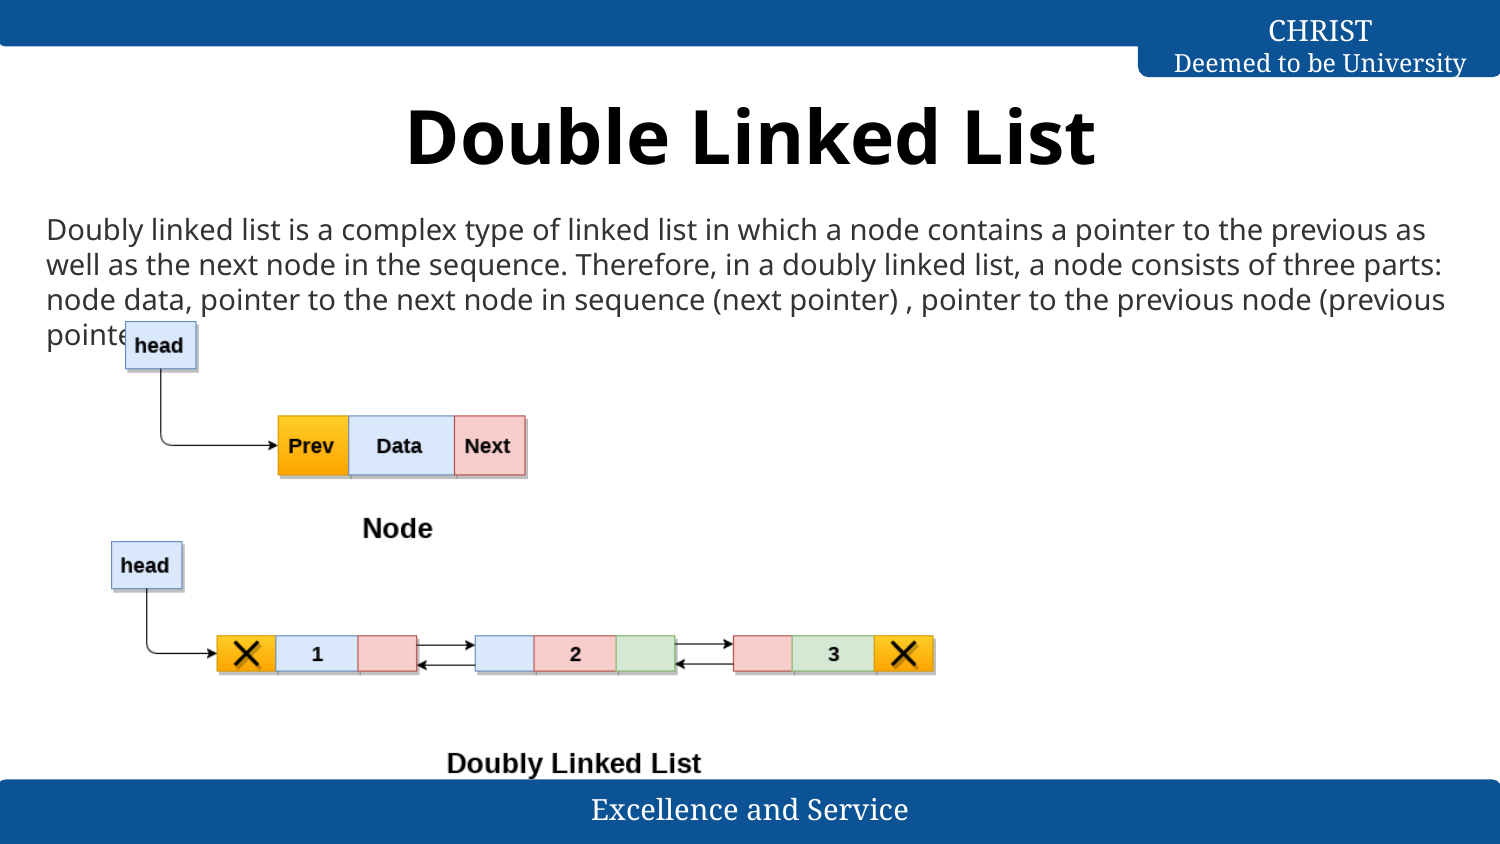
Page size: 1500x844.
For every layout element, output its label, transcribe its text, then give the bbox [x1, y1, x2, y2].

title Double Linked List [52, 65, 1451, 203]
text_box Doubly linked list is a complex type of linked list in which a node contains a pointer to the previous as well as the next node in the sequence. Therefore, in a doubly linked list, a node consists of three parts: node data, pointer to the next node in sequence (next pointer) , pointer to the previous node (previous pointer). [31, 203, 1476, 295]
picture [111, 321, 936, 779]
